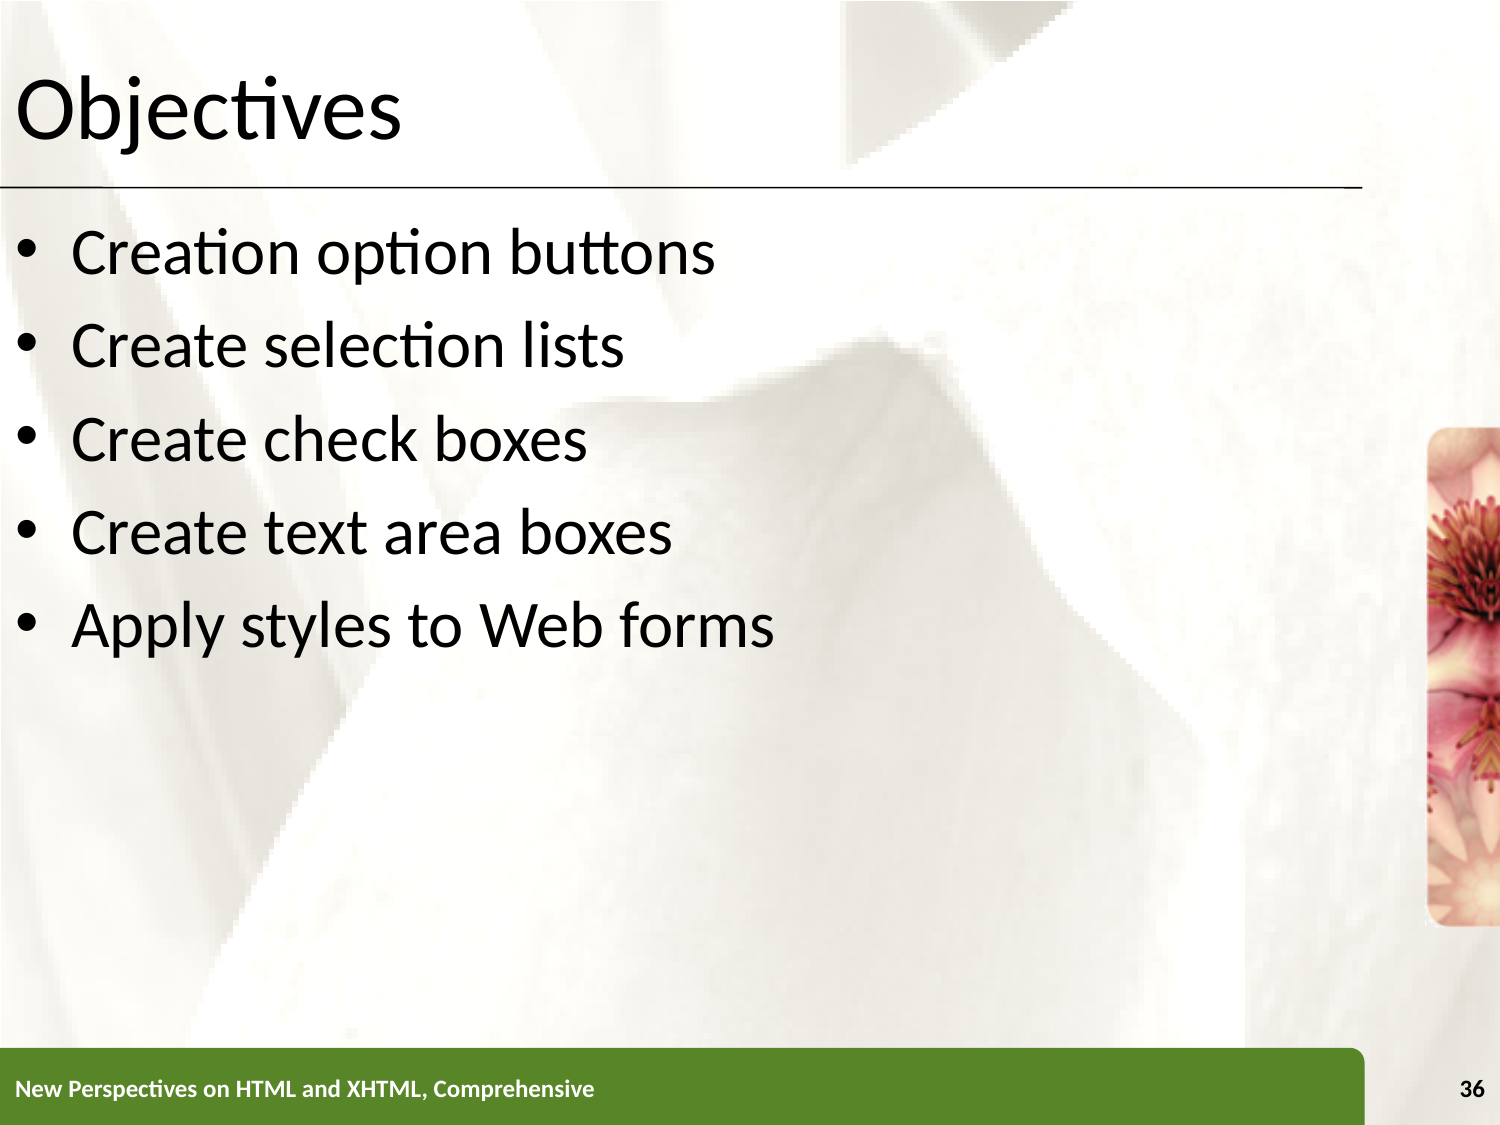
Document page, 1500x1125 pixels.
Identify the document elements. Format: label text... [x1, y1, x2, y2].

slide_number 36 [1412, 1050, 1500, 1125]
picture [1426, 425, 1500, 930]
list Creation option buttons Create selection lists Create check boxes Create text area boxes Apply styles to Web forms [0, 199, 1426, 1006]
title Objectives [0, 24, 1363, 181]
footer New Perspectives on HTML and XHTML, Comprehensive [0, 1050, 1350, 1125]
